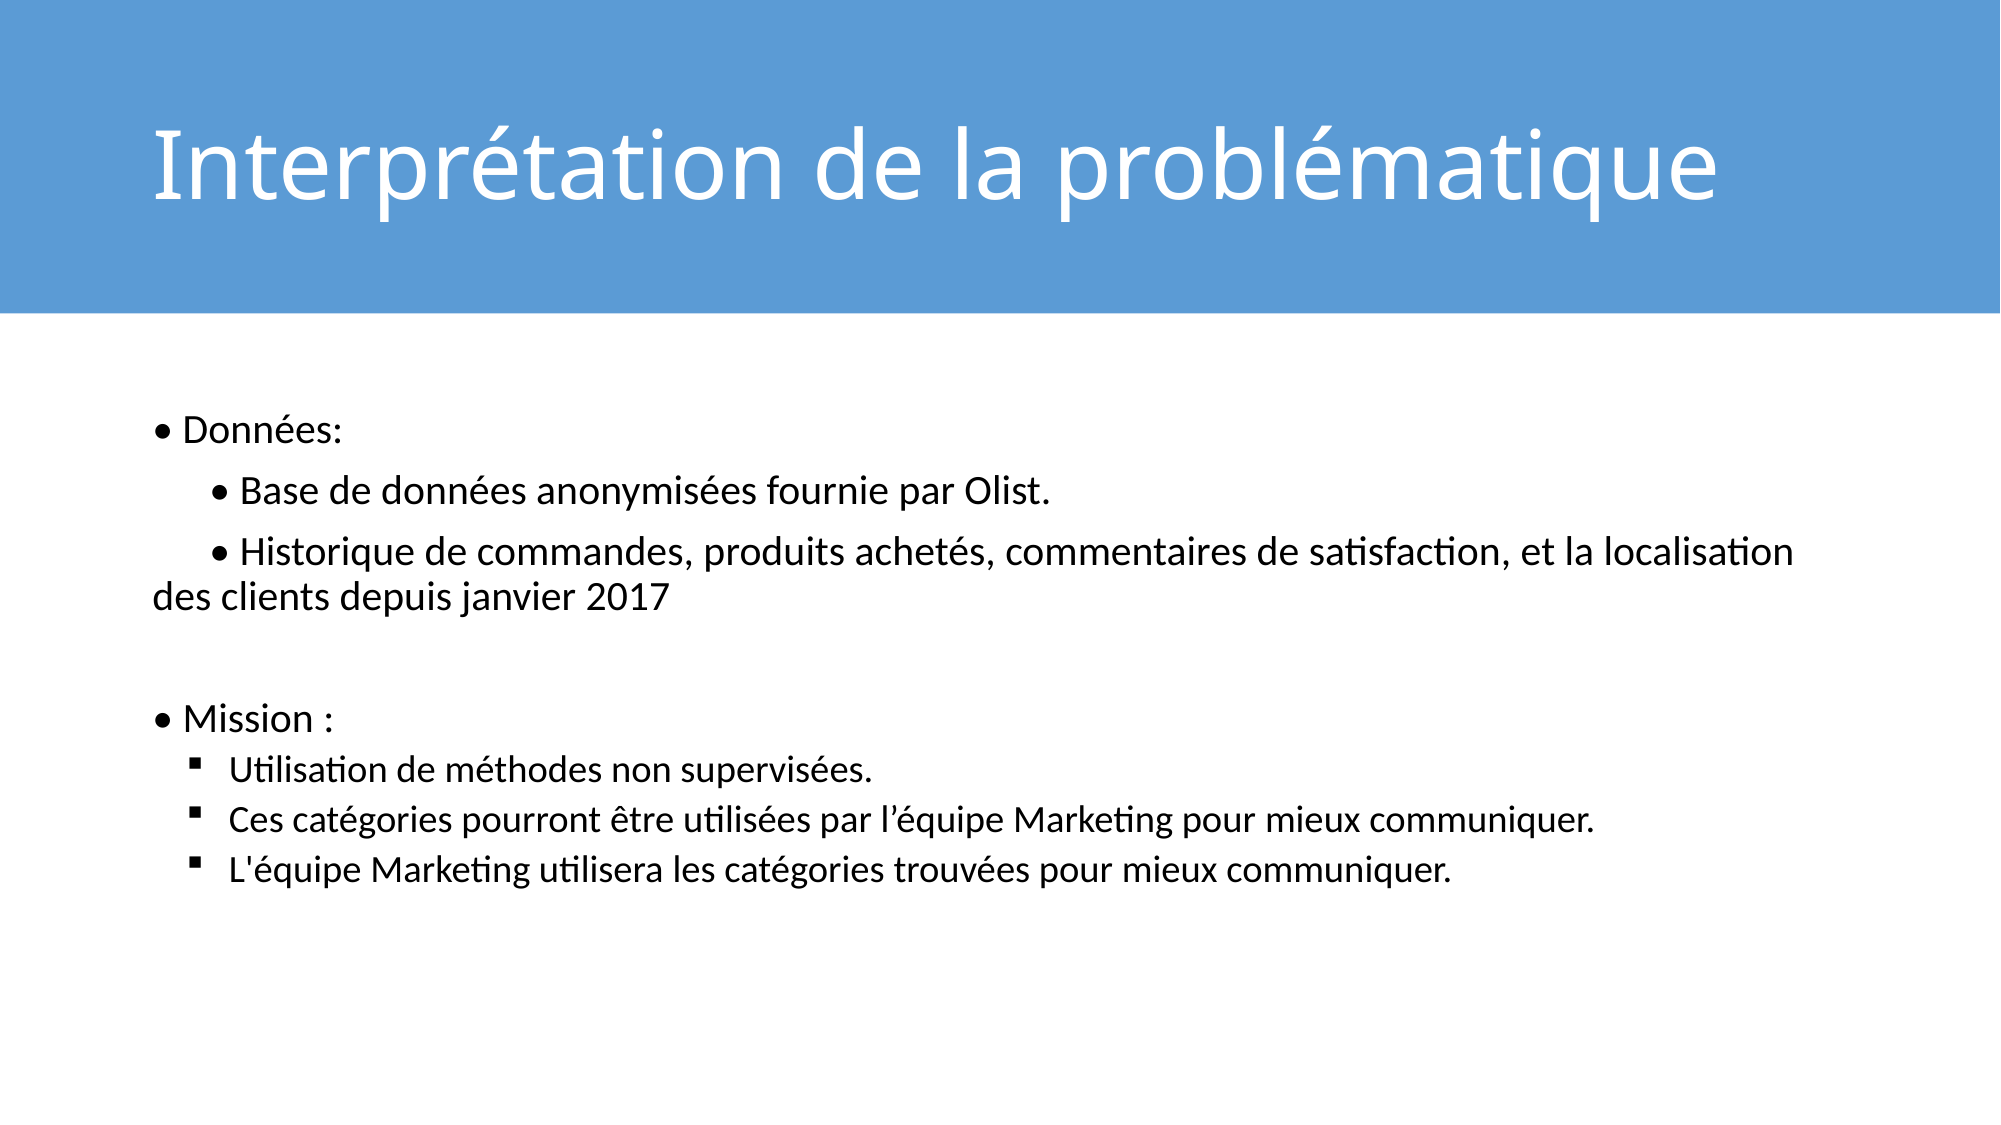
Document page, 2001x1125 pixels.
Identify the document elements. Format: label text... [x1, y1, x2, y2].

list • Données: • Base de données anonymisées fournie par Olist. • Historique de commandes, produits achetés, commentaires de satisfaction, et la localisation des clients depuis janvier 2017 • Mission : Utilisation de méthodes non supervisées. Ces catégories pourront être utilisées par l’équipe Marketing pour mieux communiquer. L'équipe Marketing utilisera les catégories trouvées pour mieux communiquer. [137, 399, 1863, 1014]
title Interprétation de la problématique [137, 59, 1863, 278]
text_box [0, 0, 2000, 314]
